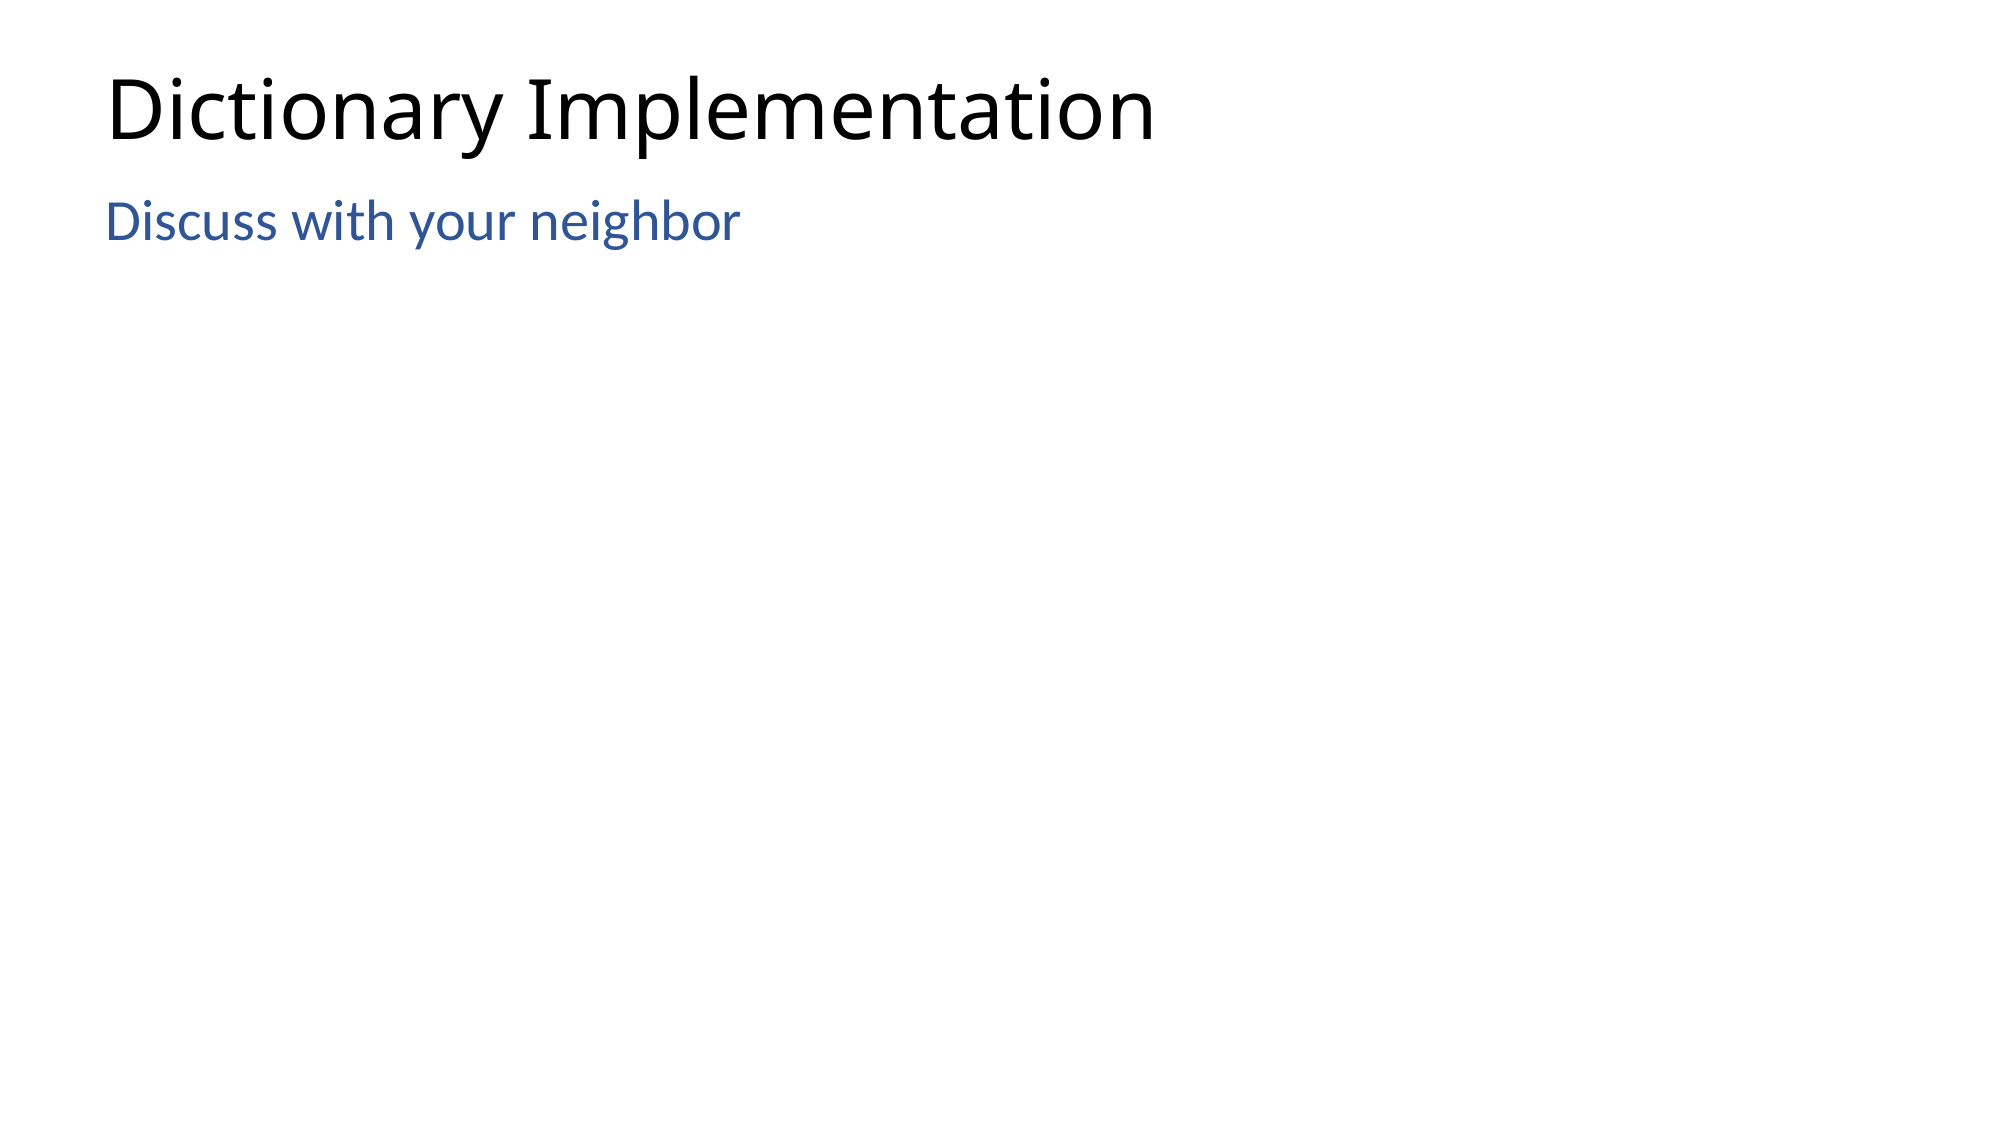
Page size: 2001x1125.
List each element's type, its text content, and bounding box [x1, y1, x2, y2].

title Dictionary Implementation [90, 60, 1816, 164]
list Discuss with your neighbor [90, 182, 1816, 518]
